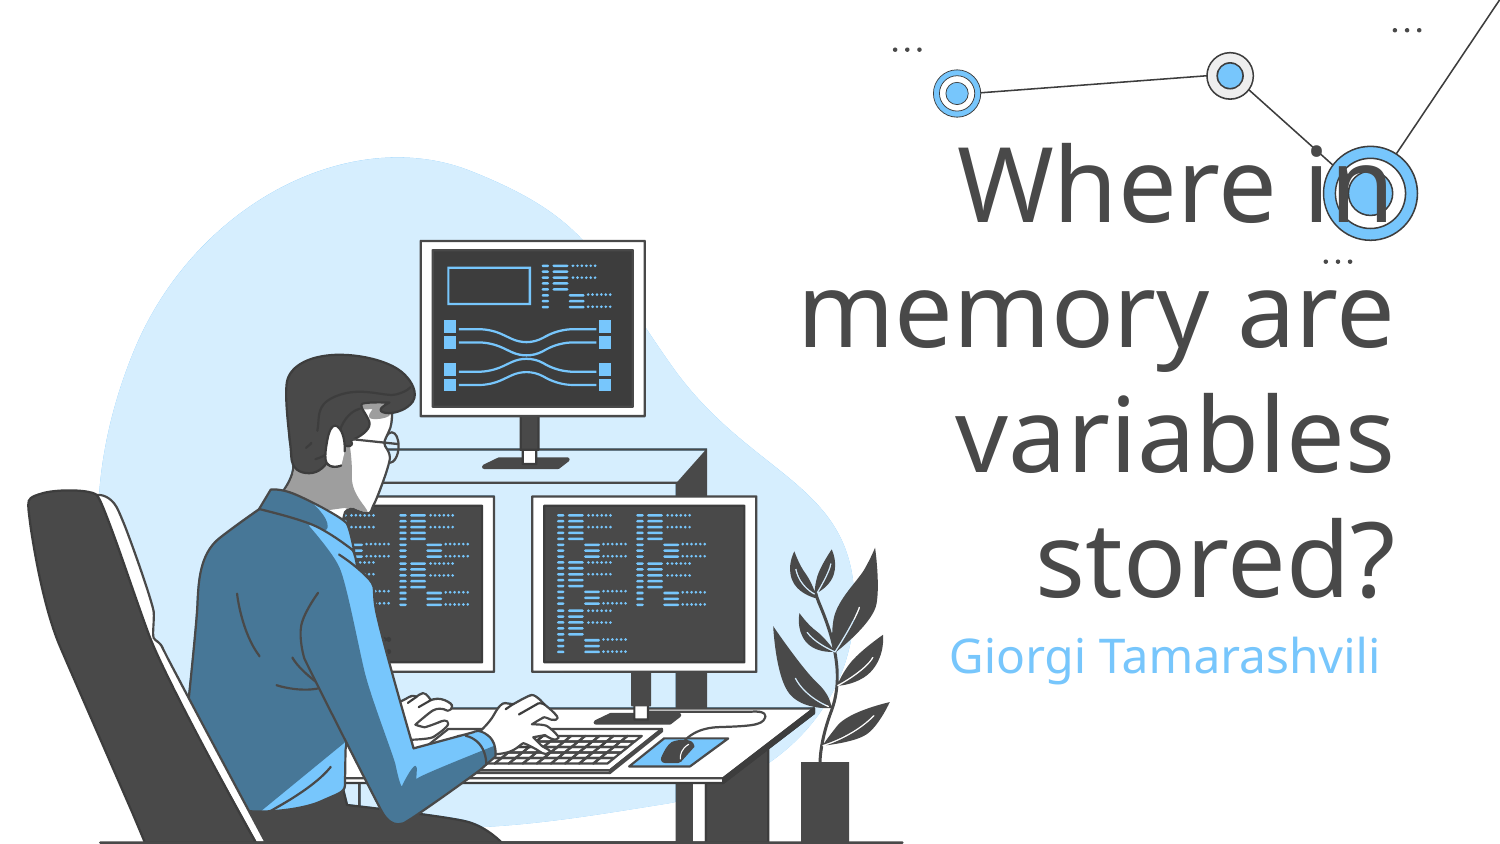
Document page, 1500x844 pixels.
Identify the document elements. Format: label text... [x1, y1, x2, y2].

subtitle Giorgi Tamarashvili [910, 610, 1397, 758]
title Where in memory are variables stored? [910, 339, 1411, 634]
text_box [26, 157, 904, 844]
